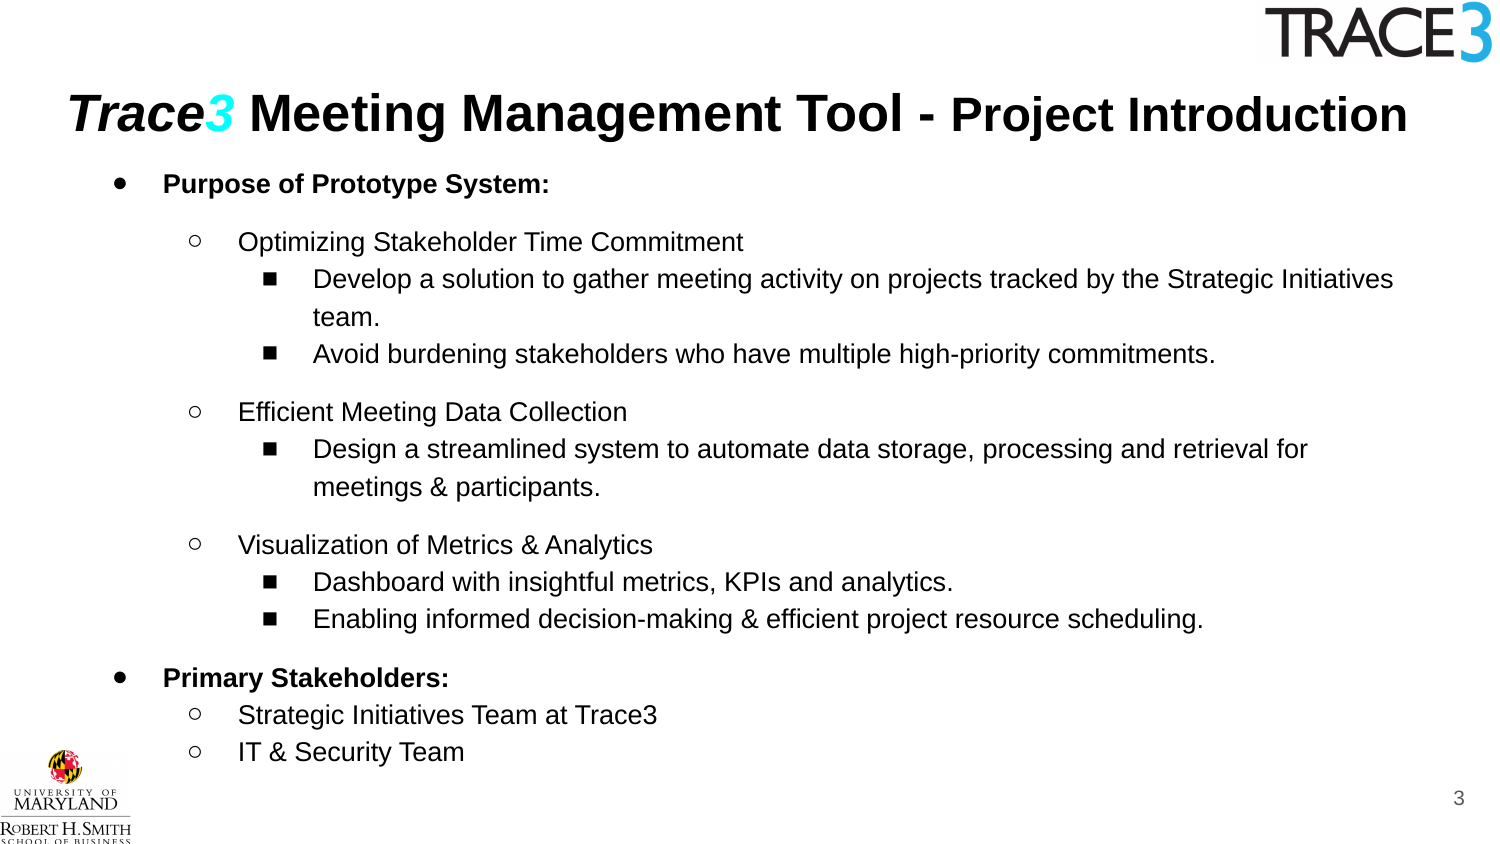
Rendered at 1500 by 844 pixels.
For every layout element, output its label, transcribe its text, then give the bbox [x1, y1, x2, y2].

title Trace3 Meeting Management Tool - Project Introduction [51, 64, 1449, 159]
picture [0, 750, 131, 844]
slide_number ‹#› [1389, 764, 1480, 830]
list Purpose of Prototype System: Optimizing Stakeholder Time Commitment Develop a solution to gather meeting activity on projects tracked by the Strategic Initiatives team. Avoid burdening stakeholders who have multiple high-priority commitments. Efficient Meeting Data Collection Design a streamlined system to automate data storage, processing and retrieval for meetings & participants. Visualization of Metrics & Analytics Dashboard with insightful metrics, KPIs and analytics. Enabling informed decision-making & efficient project resource scheduling. Primary Stakeholders: Strategic Initiatives Team at Trace3 IT & Security Team [72, 146, 1411, 765]
picture [1257, 0, 1500, 65]
